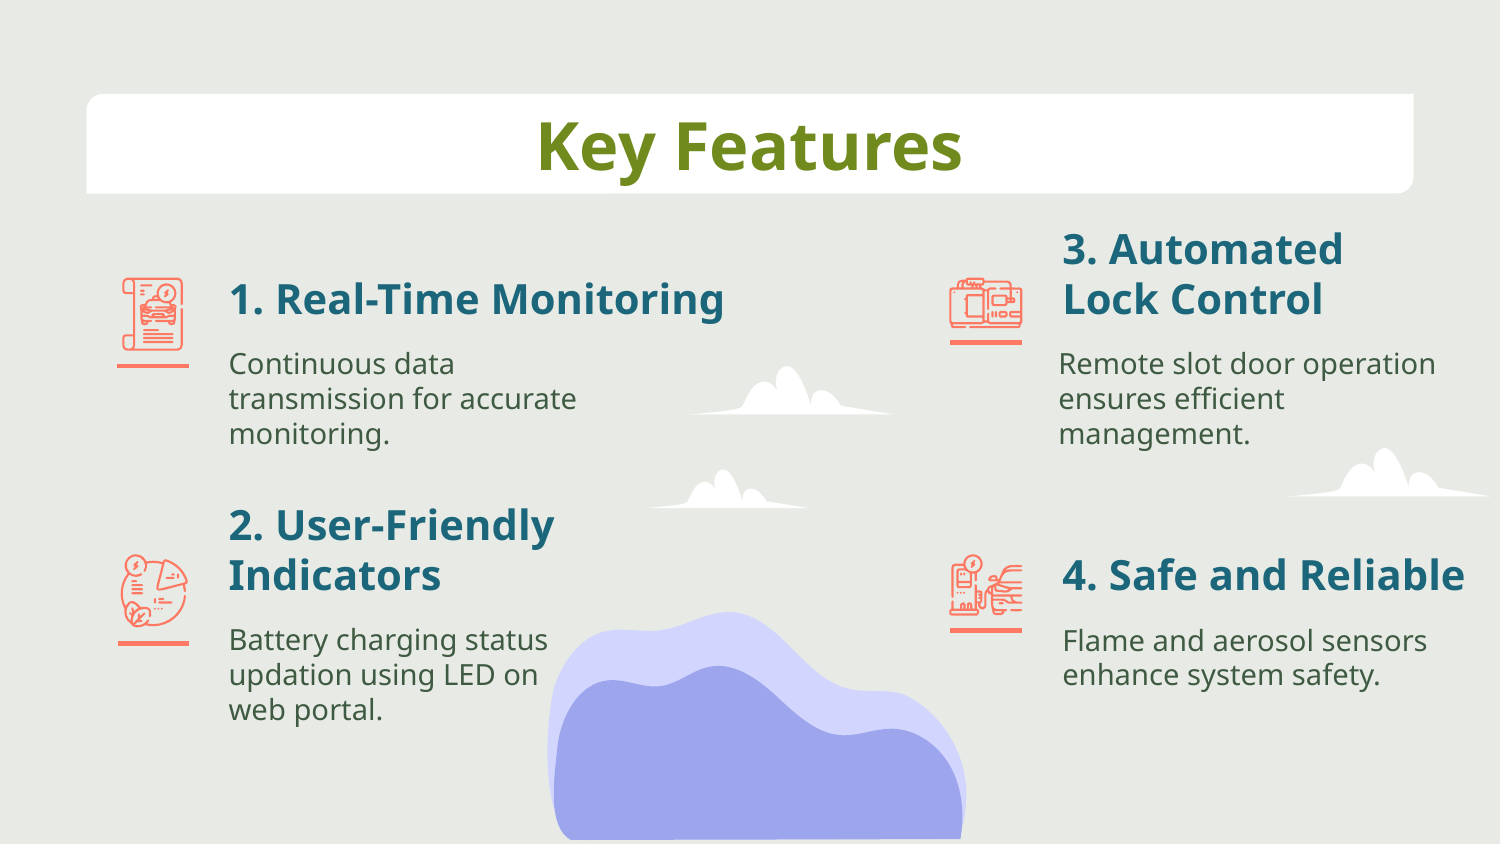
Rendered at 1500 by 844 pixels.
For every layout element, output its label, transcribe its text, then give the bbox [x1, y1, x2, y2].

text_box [534, 611, 989, 841]
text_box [116, 277, 189, 367]
subtitle 2. User-Friendly Indicators [213, 494, 596, 610]
subtitle Flame and aerosol sensors enhance system safety. [1047, 606, 1500, 697]
subtitle Battery charging status updation using LED on web portal. [213, 606, 582, 736]
title Key Features [116, 88, 1383, 183]
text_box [948, 553, 1023, 631]
subtitle 1. Real-Time Monitoring [213, 217, 777, 338]
subtitle Remote slot door operation ensures efficient management. [1043, 330, 1500, 441]
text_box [117, 553, 190, 644]
subtitle 4. Safe and Reliable [1047, 503, 1500, 606]
text_box [1286, 448, 1491, 497]
text_box [689, 366, 894, 415]
text_box [645, 469, 809, 509]
text_box [86, 93, 1414, 194]
subtitle 3. Automated Lock Control [1047, 210, 1424, 330]
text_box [948, 277, 1023, 343]
subtitle Continuous data transmission for accurate monitoring. [213, 338, 646, 429]
